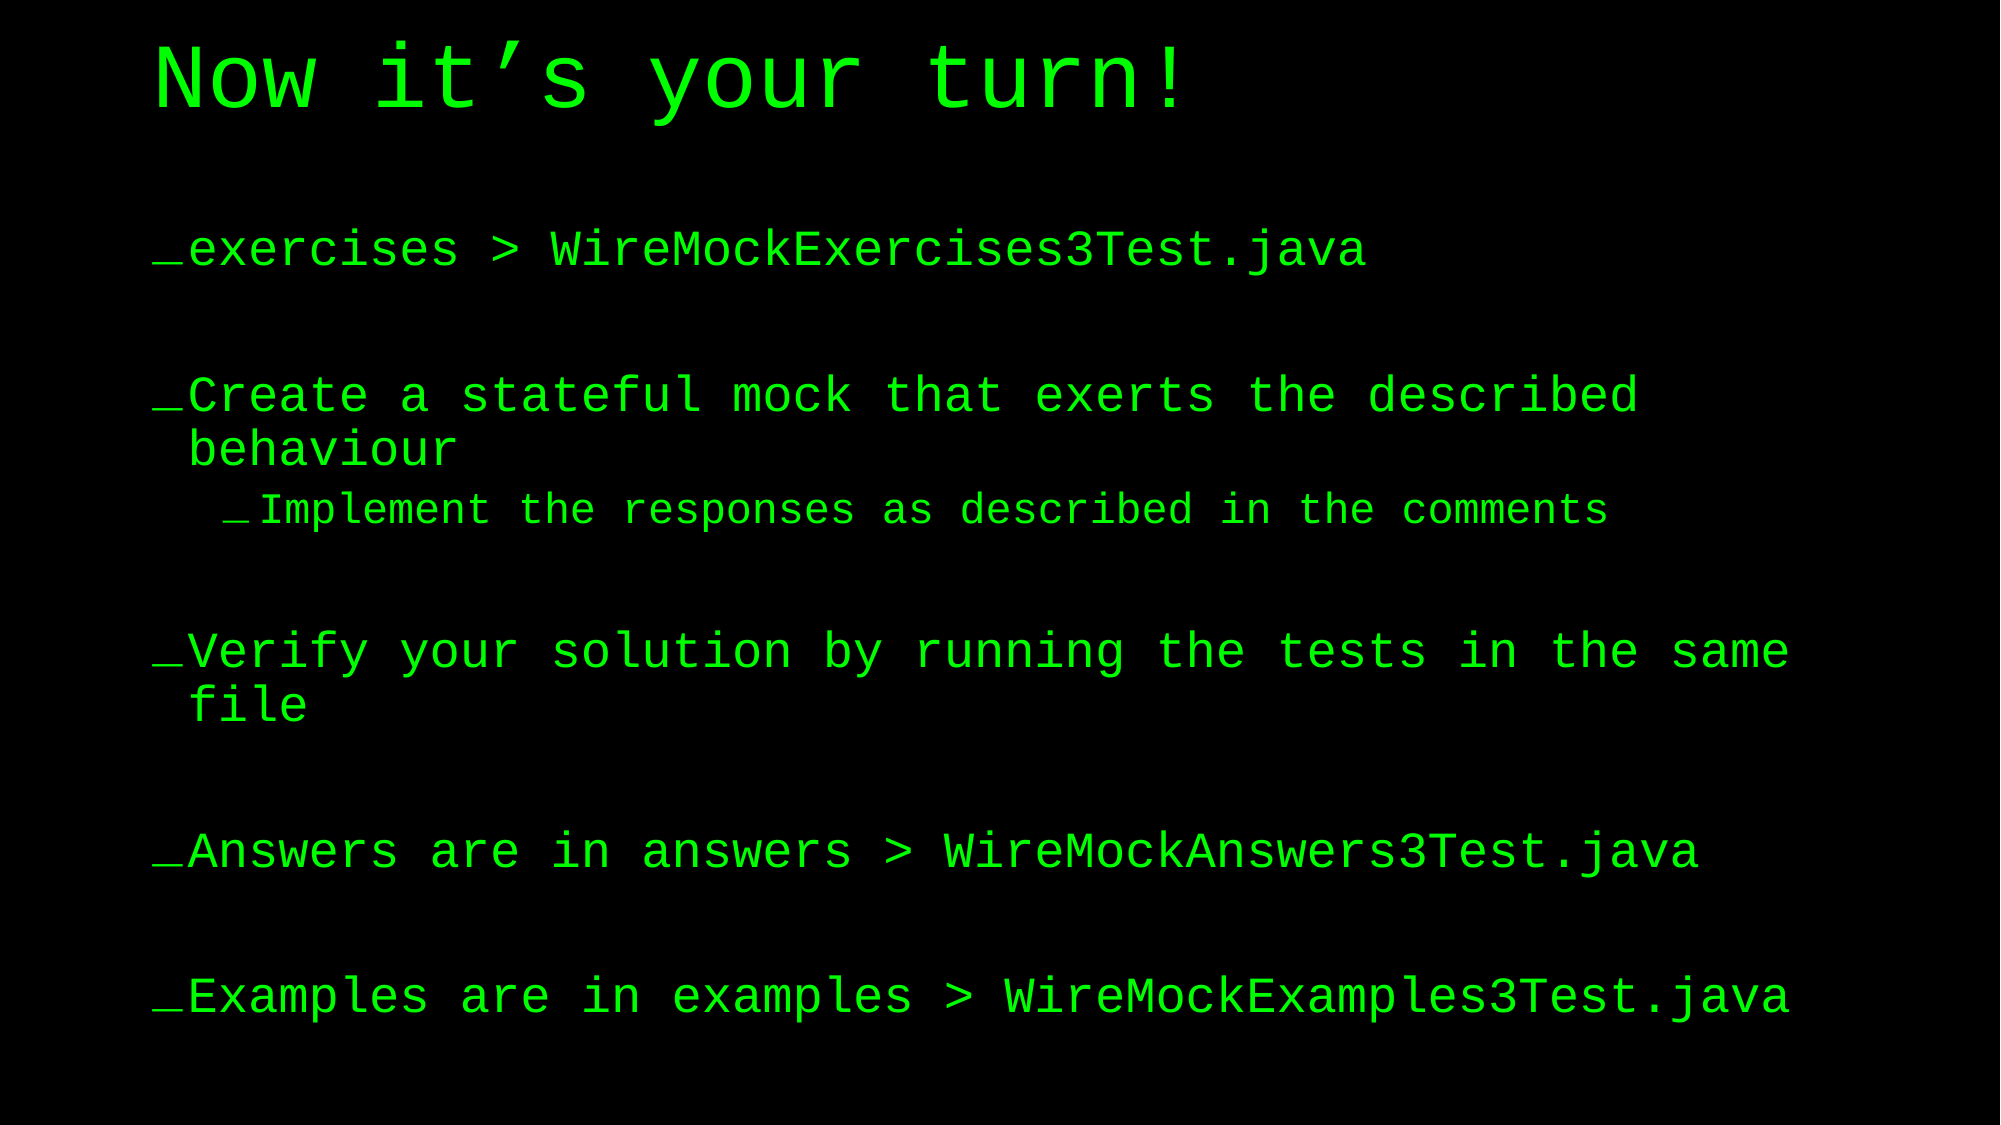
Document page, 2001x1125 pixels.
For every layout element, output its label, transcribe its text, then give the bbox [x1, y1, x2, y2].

list exercises > WireMockExercises3Test.java Create a stateful mock that exerts the described behaviour Implement the responses as described in the comments Verify your solution by running the tests in the same file Answers are in answers > WireMockAnswers3Test.java Examples are in examples > WireMockExamples3Test.java [137, 214, 1939, 1040]
title Now it’s your turn! [137, 18, 1863, 137]
